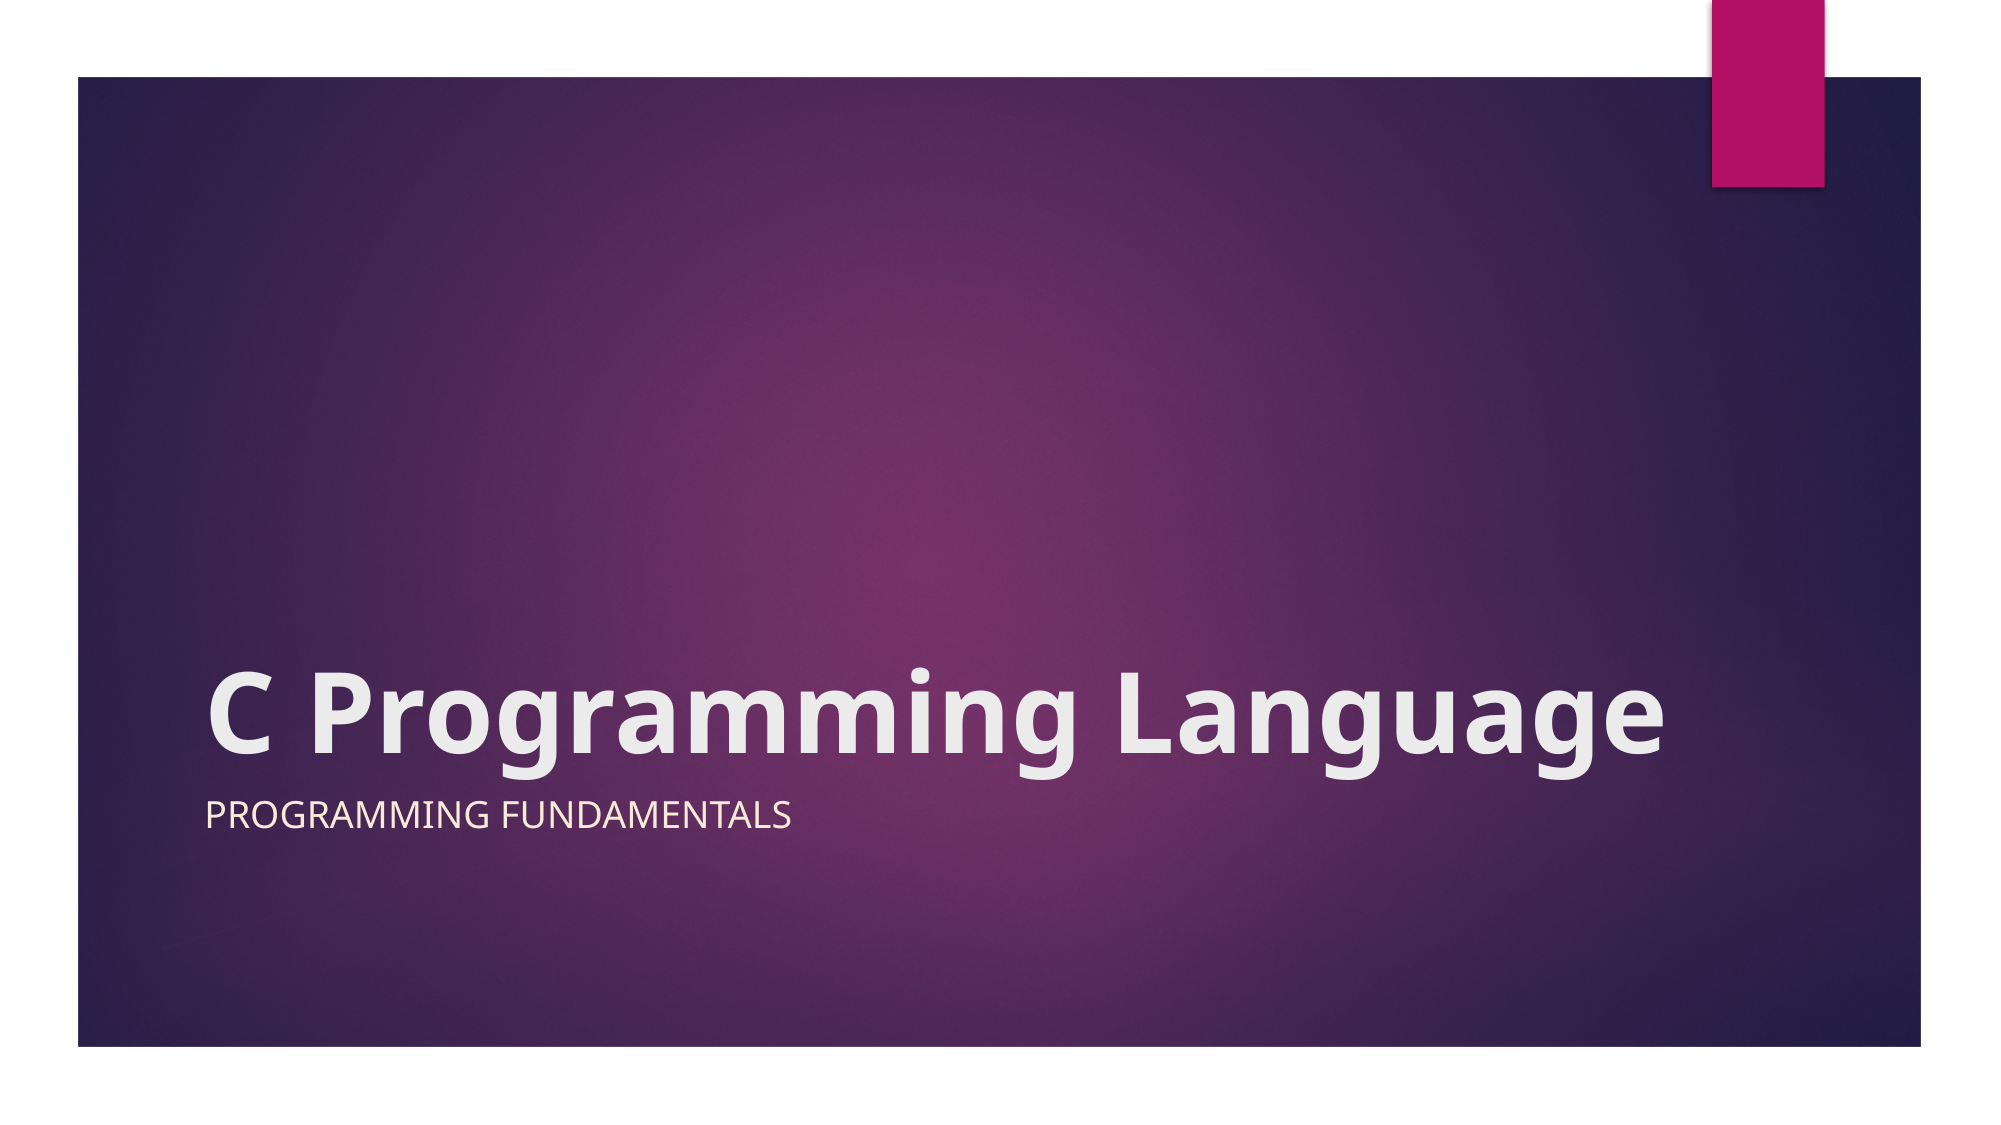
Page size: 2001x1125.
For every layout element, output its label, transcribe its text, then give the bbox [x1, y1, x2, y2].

subtitle Programming fundamentals [189, 783, 1708, 925]
title C Programming Language [189, 344, 1708, 783]
